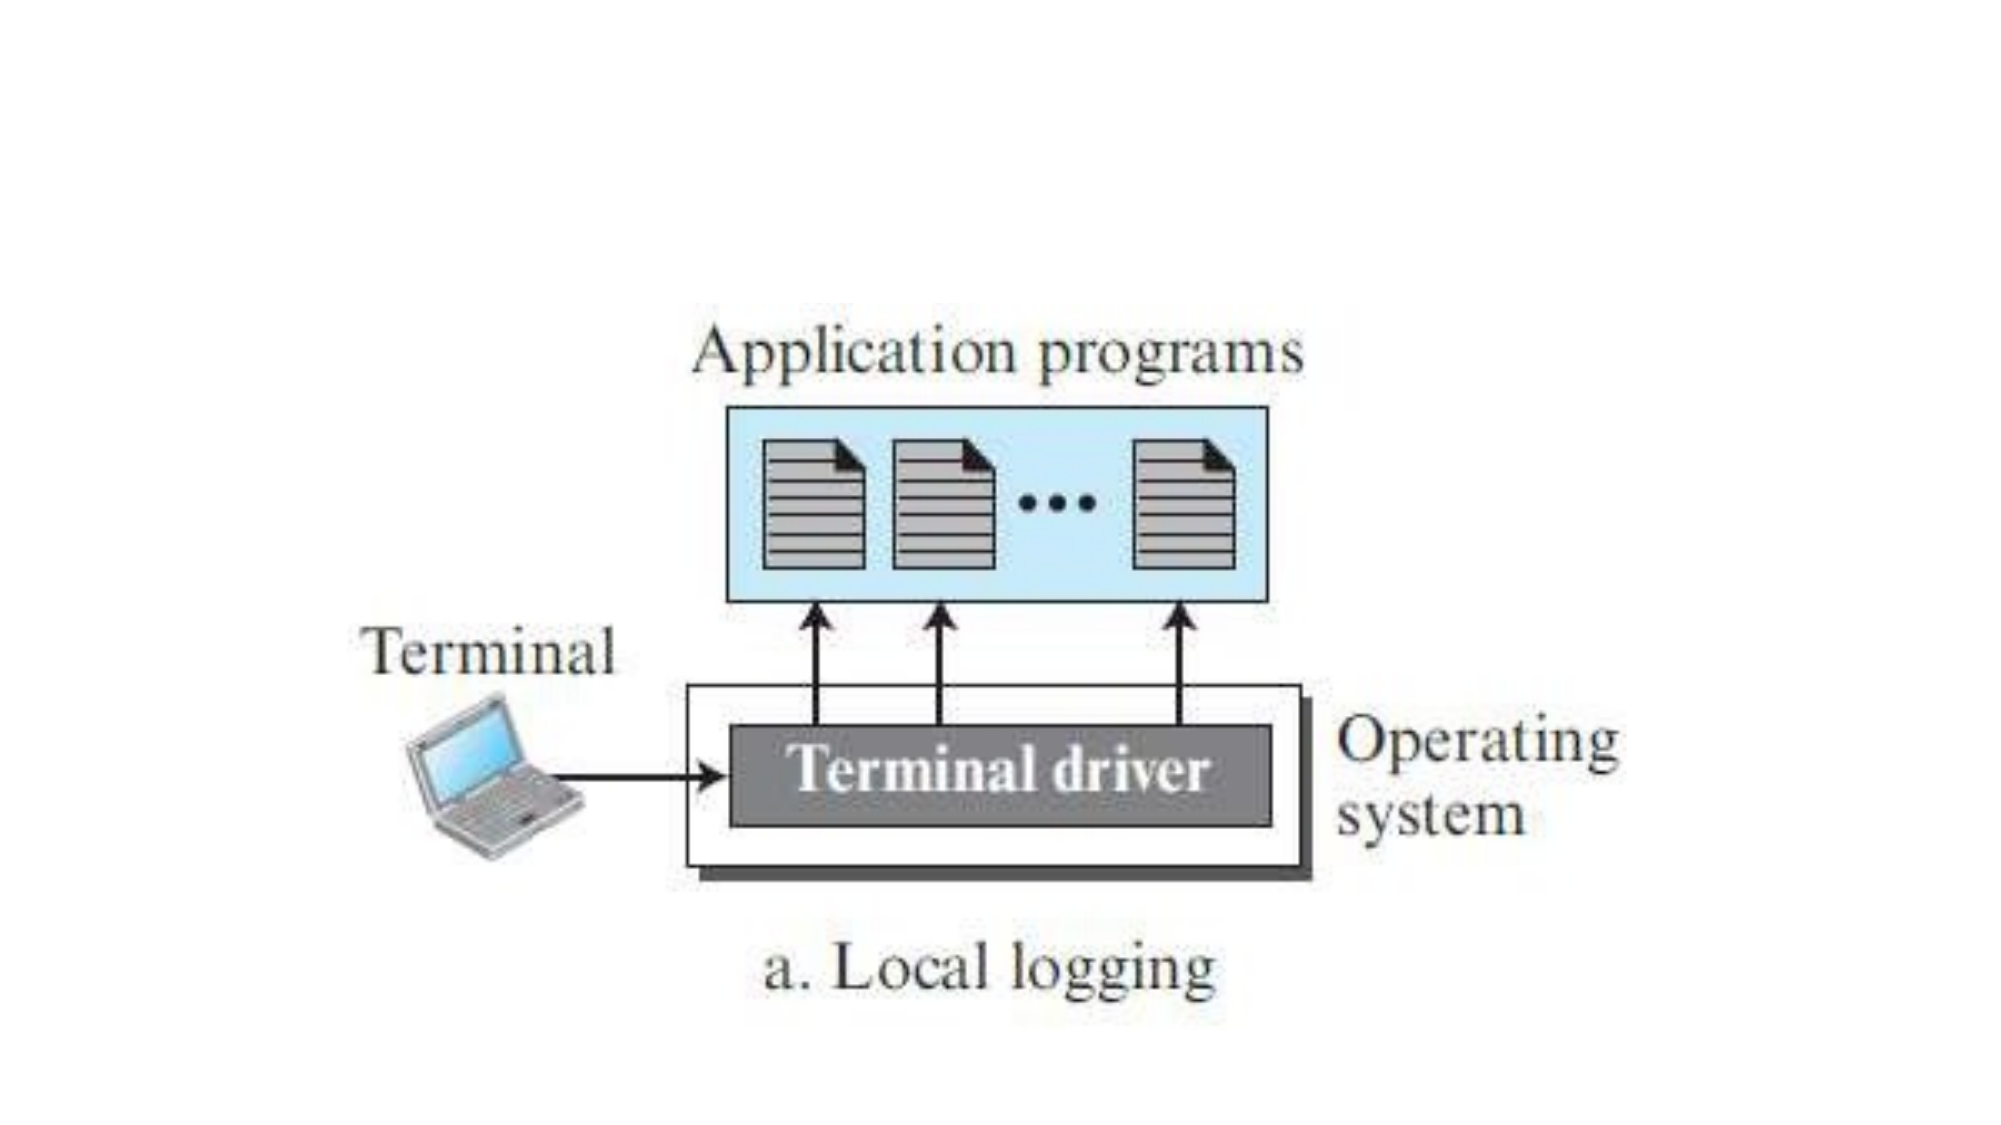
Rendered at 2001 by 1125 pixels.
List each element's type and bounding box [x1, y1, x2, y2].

text_box [347, 303, 1627, 1030]
